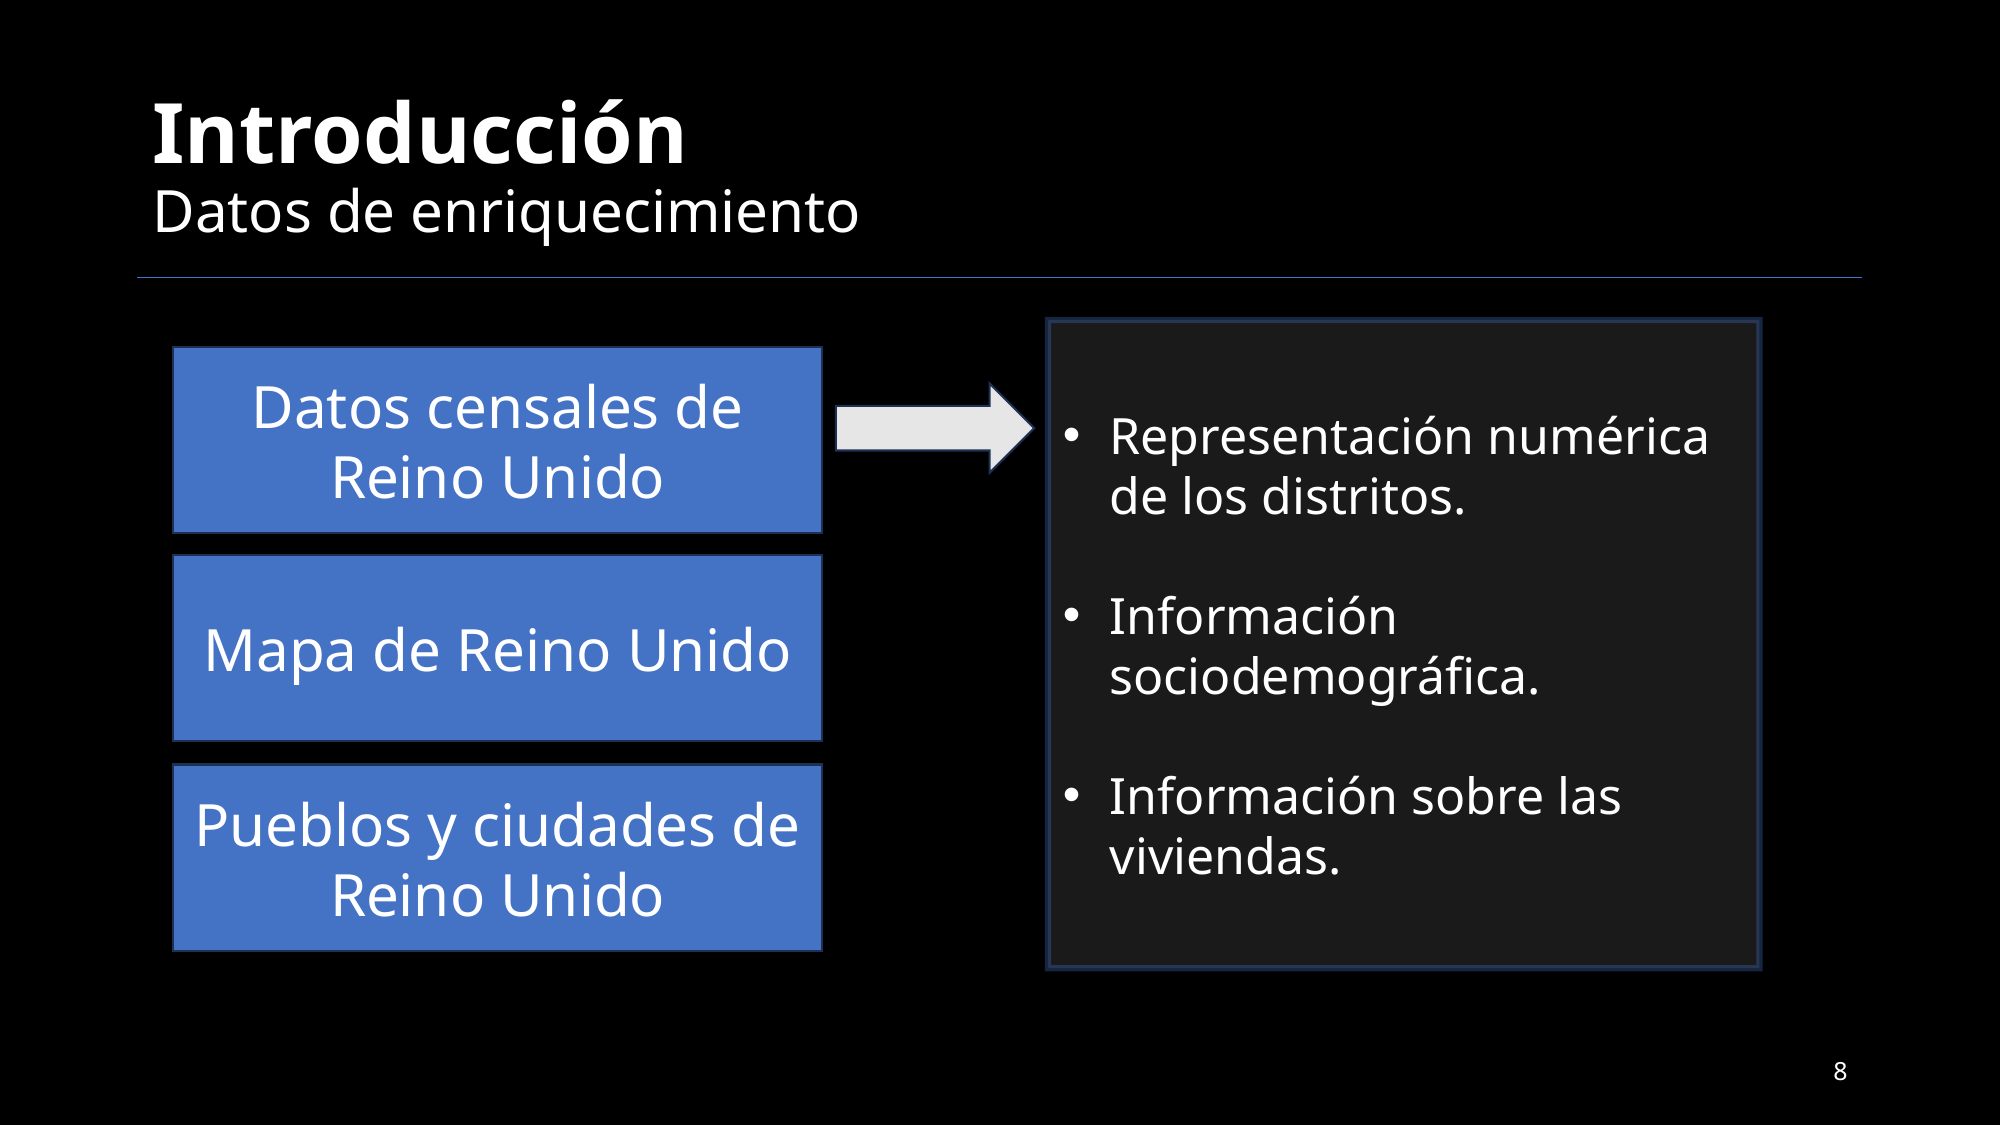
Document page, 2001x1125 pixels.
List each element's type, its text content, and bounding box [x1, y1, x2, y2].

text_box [172, 346, 185, 952]
slide_number 8 [1412, 1042, 1863, 1103]
text_box [834, 381, 1036, 476]
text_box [185, 322, 823, 971]
title Introducción Datos de enriquecimiento [137, 59, 1863, 278]
text_box Representación numérica de los distritos. Información sociodemográfica. Información sobre las viviendas. [1047, 319, 1760, 969]
